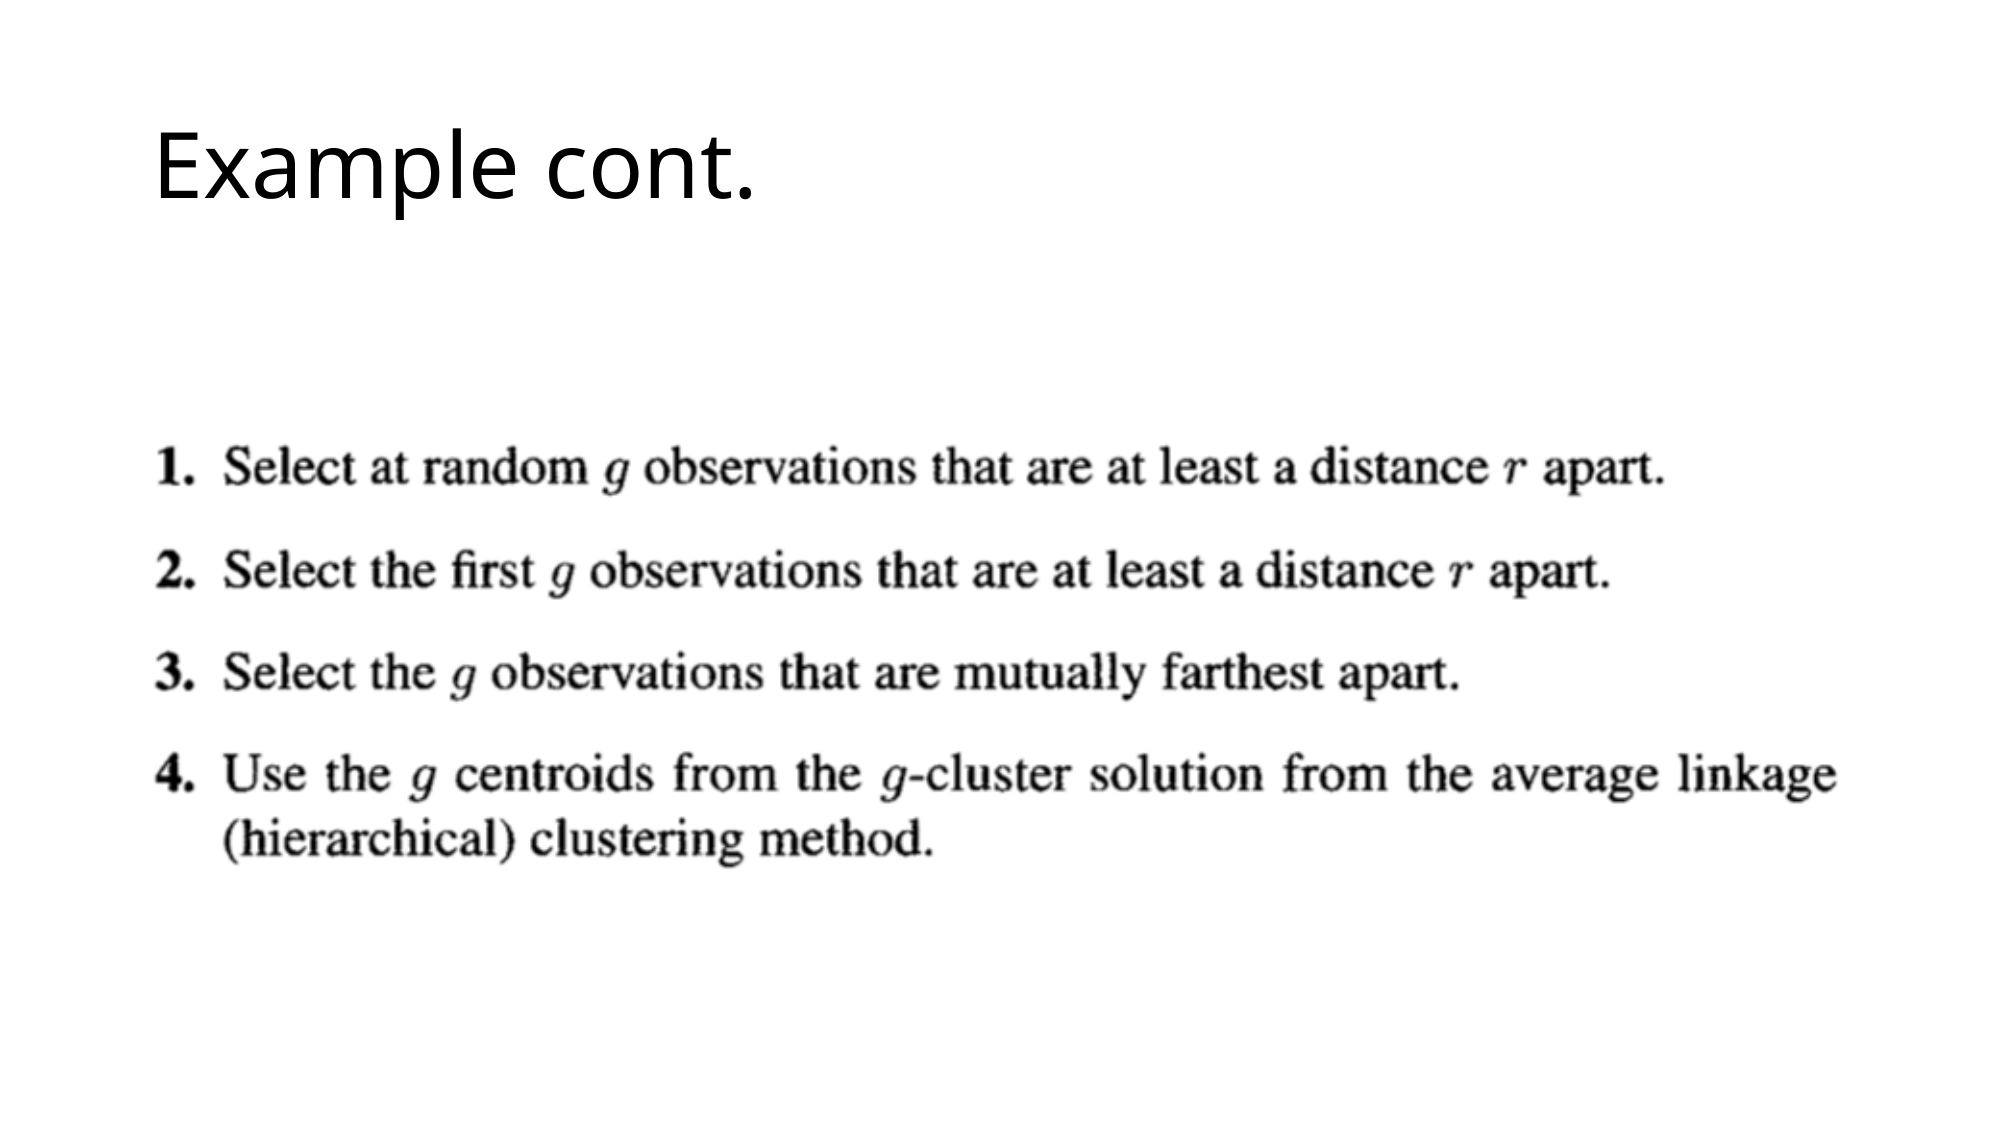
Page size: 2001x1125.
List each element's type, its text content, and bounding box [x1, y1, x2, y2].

title Example cont. [137, 59, 1863, 278]
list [137, 390, 1863, 923]
